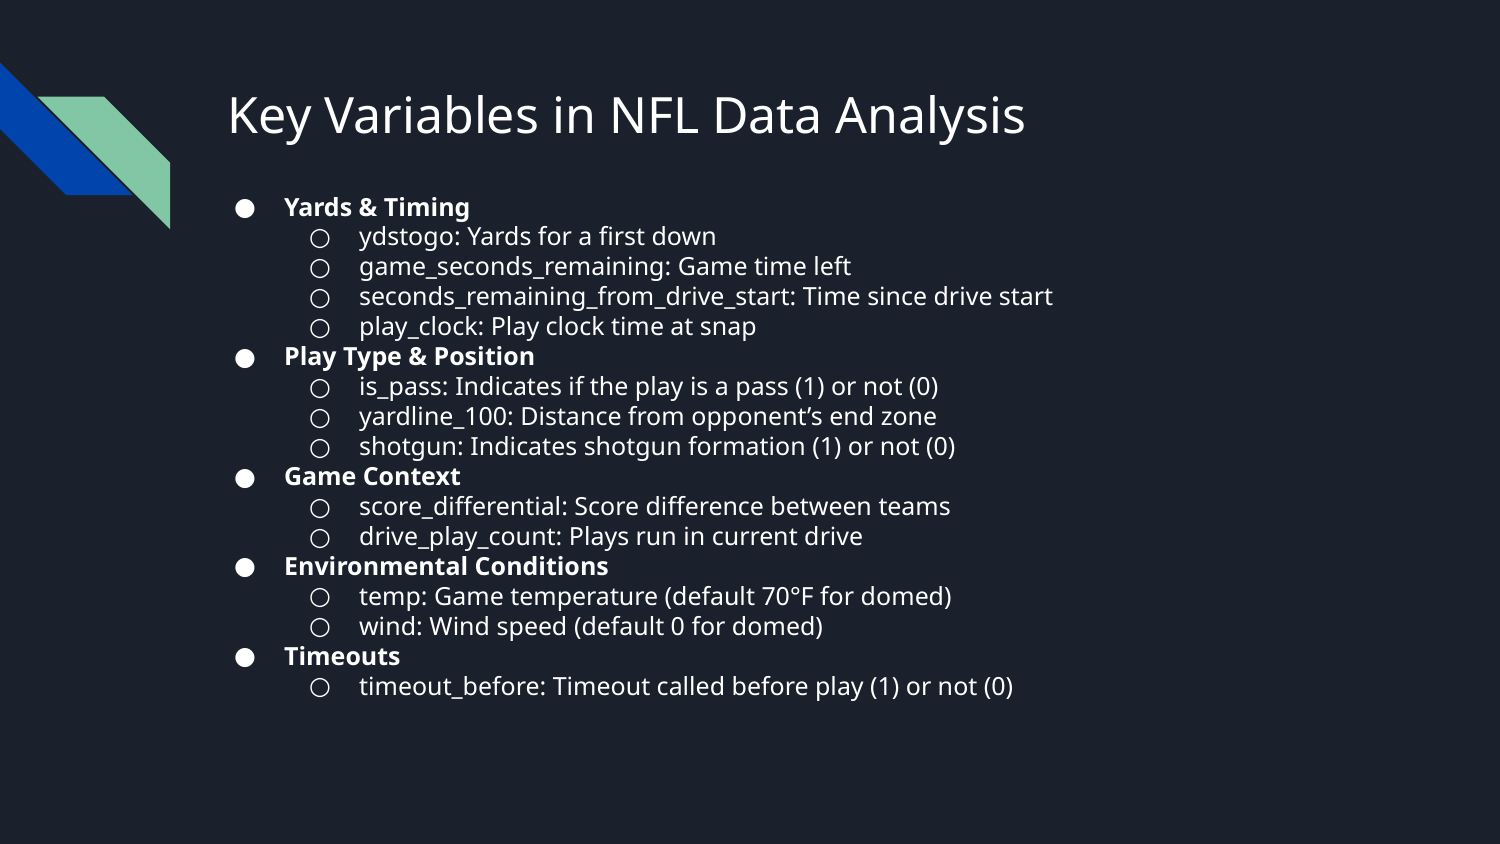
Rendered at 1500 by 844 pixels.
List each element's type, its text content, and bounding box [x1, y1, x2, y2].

text_box Yards & Timing ydstogo: Yards for a first down game_seconds_remaining: Game time left seconds_remaining_from_drive_start: Time since drive start play_clock: Play clock time at snap Play Type & Position is_pass: Indicates if the play is a pass (1) or not (0) yardline_100: Distance from opponent’s end zone shotgun: Indicates shotgun formation (1) or not (0) Game Context score_differential: Score difference between teams drive_play_count: Plays run in current drive Environmental Conditions temp: Game temperature (default 70°F for domed) wind: Wind speed (default 0 for domed) Timeouts timeout_before: Timeout called before play (1) or not (0) [194, 175, 1268, 715]
title Key Variables in NFL Data Analysis [212, 64, 1368, 166]
